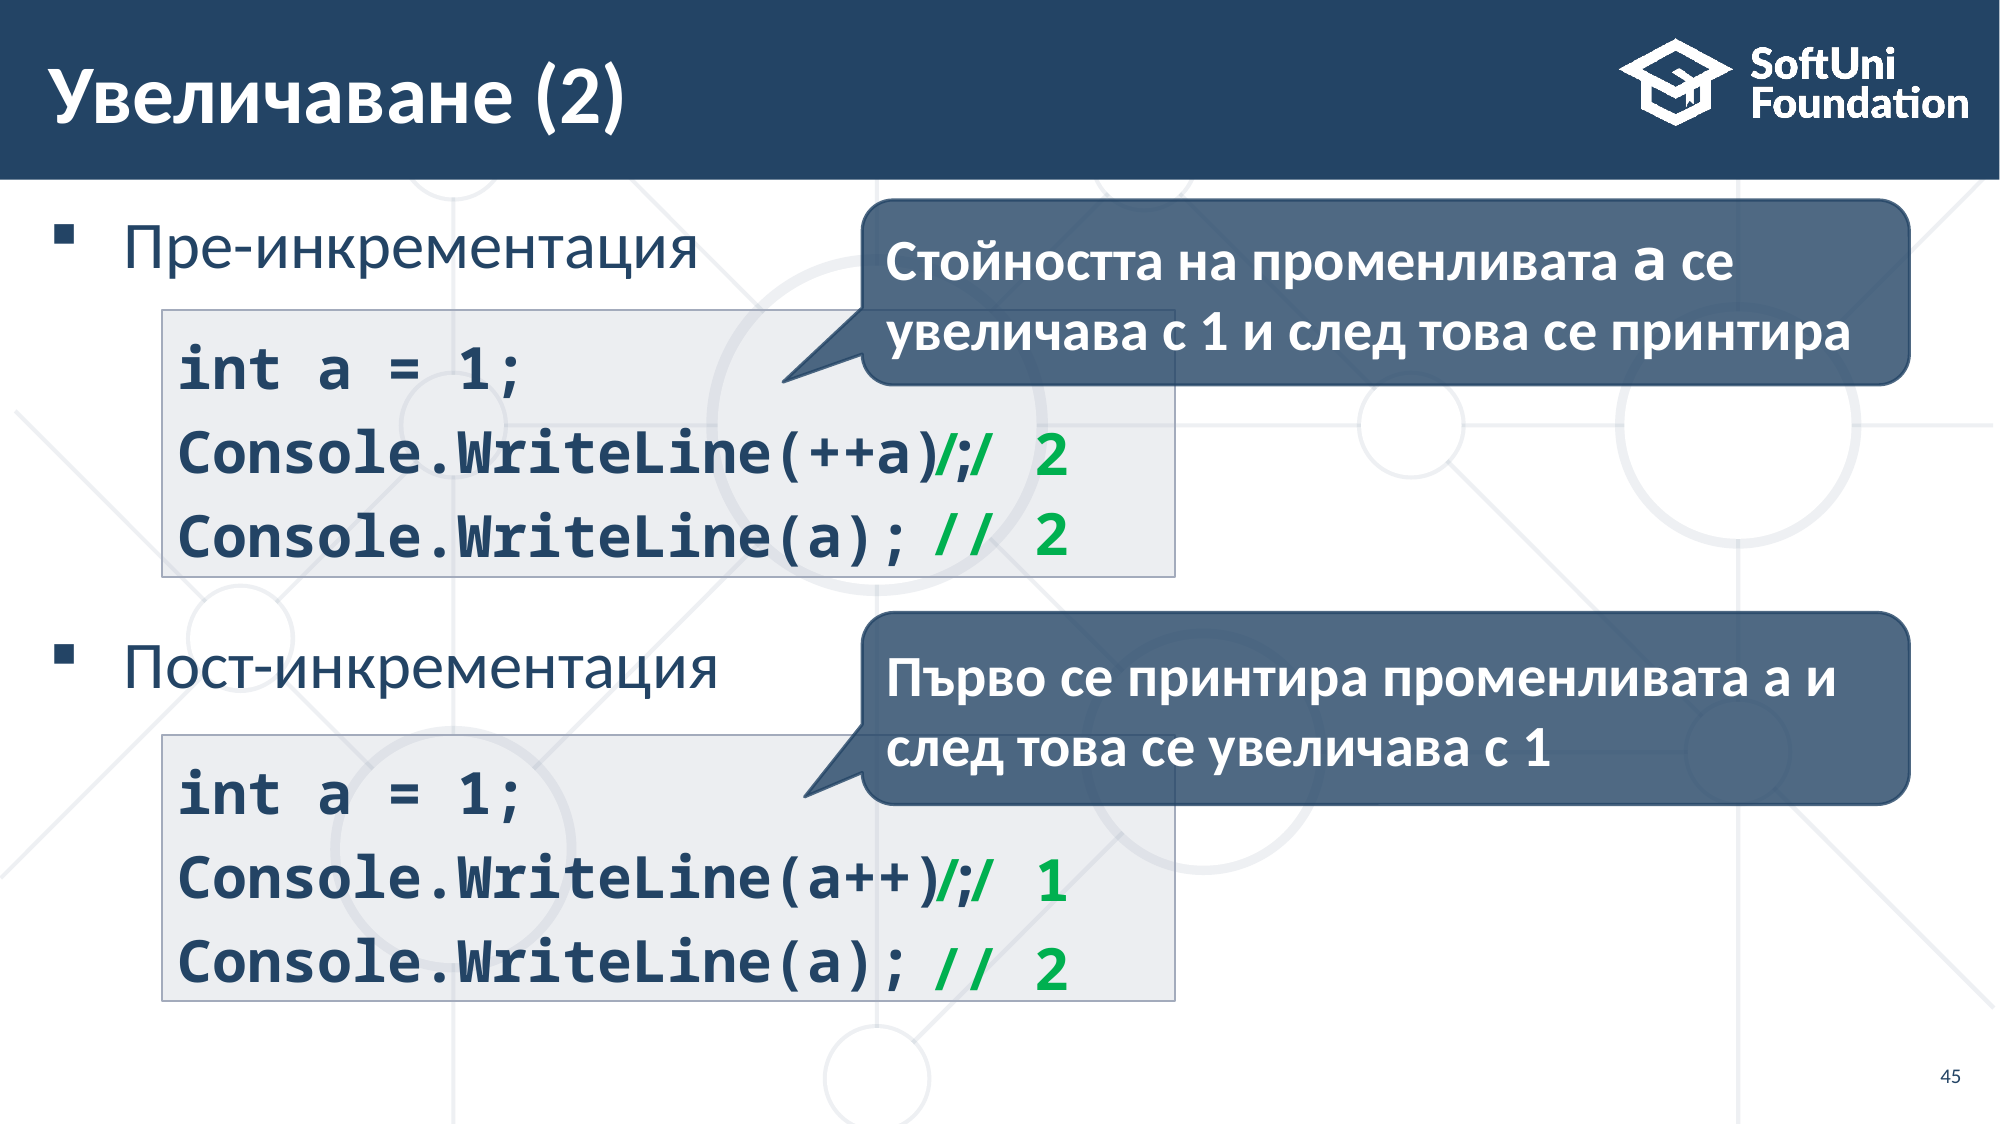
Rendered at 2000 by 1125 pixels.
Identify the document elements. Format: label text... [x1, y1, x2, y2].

text_box // 2 [915, 395, 1085, 495]
text_box Стойността на променливата a се увеличава с 1 и след това се принтира [781, 197, 1912, 388]
text_box int a = 1; Console.WriteLine(a++); Console.WriteLine(a); [162, 734, 1175, 1002]
title Увеличаване (2) [31, 17, 1591, 163]
slide_number 45 [1896, 1049, 1968, 1101]
text_box Първо се принтира променливата a и след това се увеличава с 1 [803, 610, 1912, 807]
text_box int a = 1; Console.WriteLine(++a); Console.WriteLine(a); [162, 310, 1175, 577]
text_box // 2 [914, 475, 1084, 575]
text_box // 1 [915, 822, 1086, 921]
picture [1618, 38, 1968, 126]
text_box // 2 [914, 910, 1084, 1009]
list Пре-инкрементация Пост-инкрементация [31, 196, 1970, 1050]
